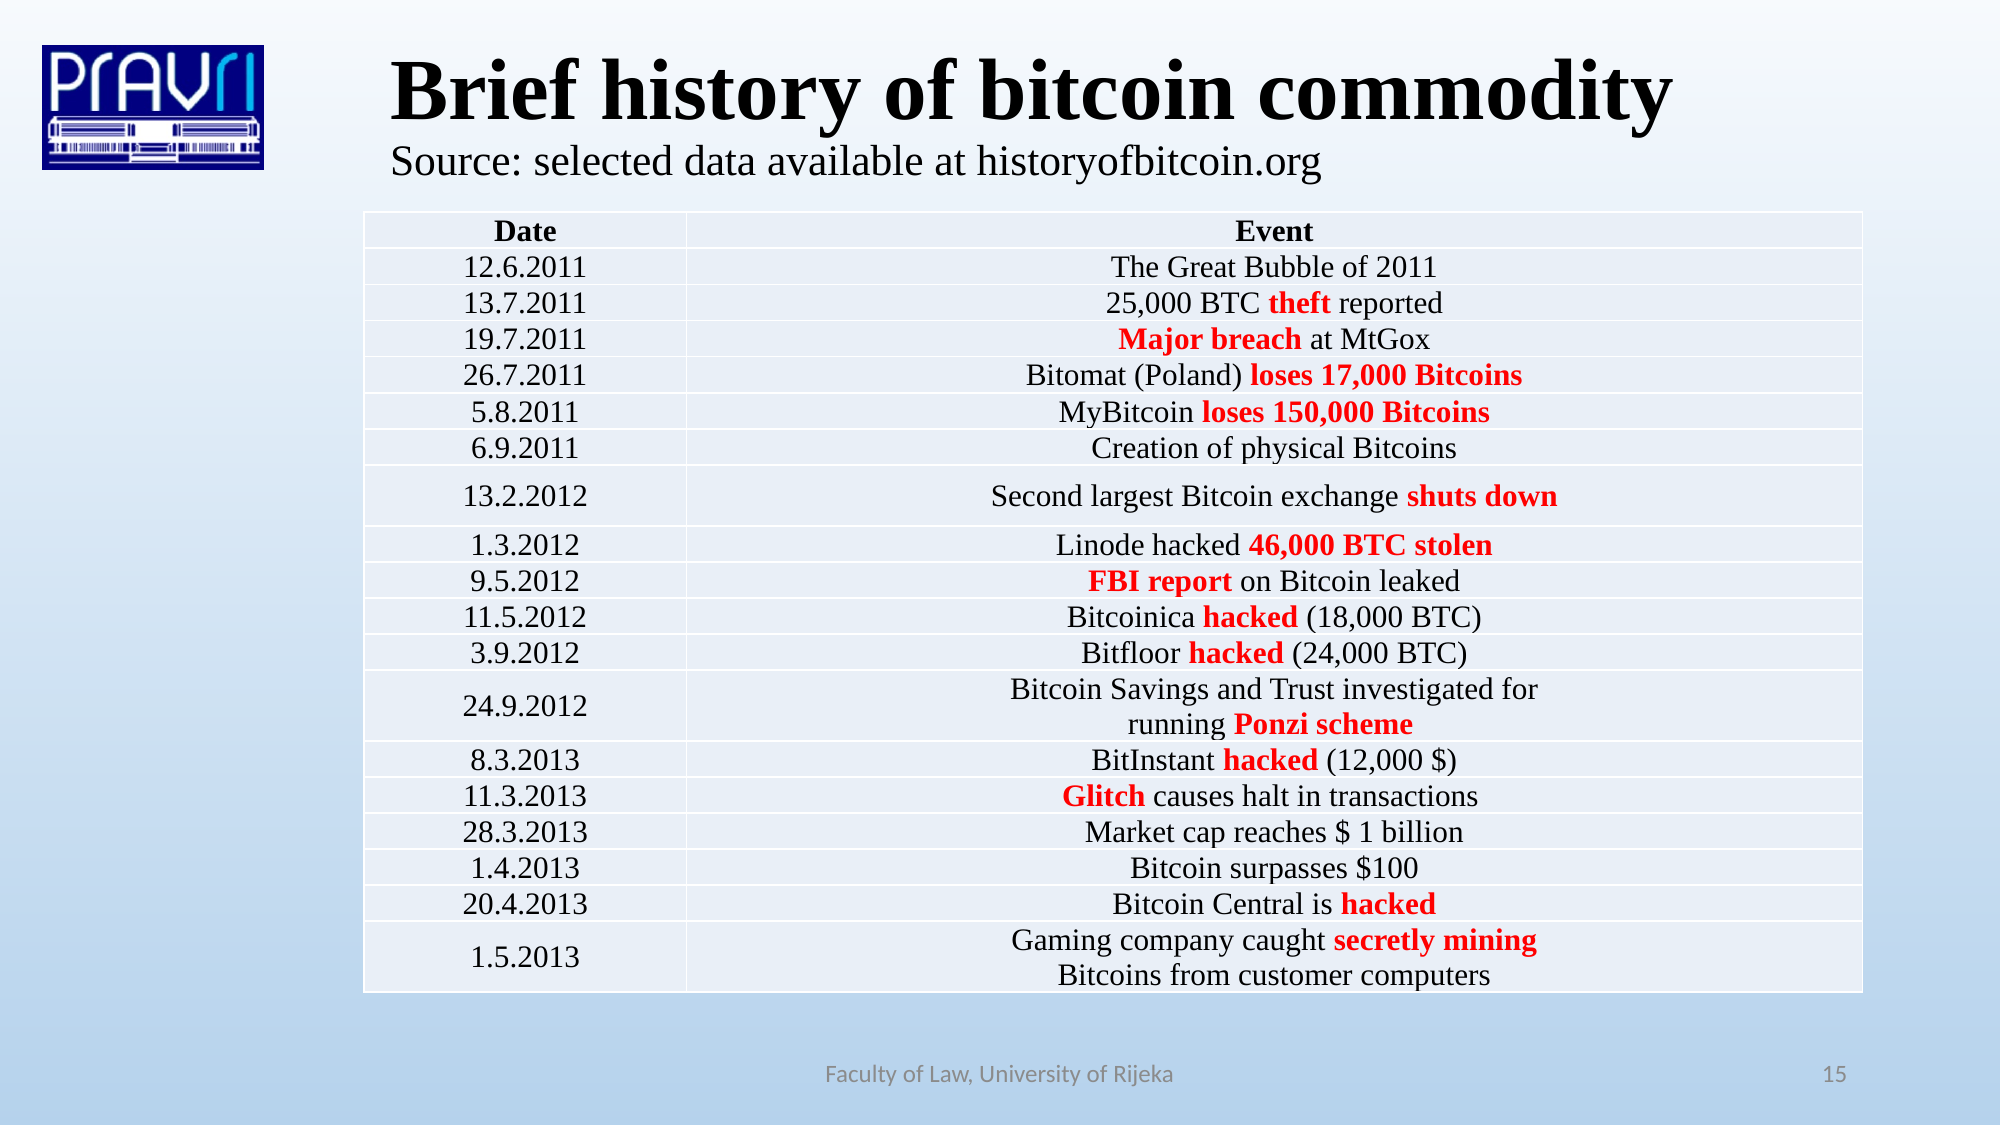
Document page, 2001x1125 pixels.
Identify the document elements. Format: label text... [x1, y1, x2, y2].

table_cell 5.8.2011 [365, 394, 686, 428]
table_cell 28.3.2013 [365, 814, 686, 848]
table_cell FBI report on Bitcoin leaked [687, 563, 1862, 597]
table_cell 1.4.2013 [365, 850, 686, 884]
table_cell Market cap reaches $ 1 billion [687, 814, 1862, 848]
table_header Date [365, 213, 686, 247]
table_cell 13.2.2012 [365, 466, 686, 525]
table_cell The Great Bubble of 2011 [687, 249, 1862, 284]
table_cell 24.9.2012 [365, 671, 686, 740]
slide_number 15 [1412, 1042, 1863, 1103]
table_cell Second largest Bitcoin exchange shuts down [687, 466, 1862, 525]
table_cell Bitomat (Poland) loses 17,000 Bitcoins [687, 357, 1862, 392]
table_cell BitInstant hacked (12,000 $) [687, 742, 1862, 776]
footer Faculty of Law, University of Rijeka [662, 1042, 1338, 1103]
table_cell Creation of physical Bitcoins [687, 430, 1862, 464]
table_cell 9.5.2012 [365, 563, 686, 597]
table_cell 11.3.2013 [365, 778, 686, 812]
table_cell Bitcoin surpasses $100 [687, 850, 1862, 884]
table_cell Glitch causes halt in transactions [687, 778, 1862, 812]
table_cell 19.7.2011 [365, 321, 686, 356]
table_cell Bitcoinica hacked (18,000 BTC) [687, 599, 1862, 633]
table_cell Bitcoin Savings and Trust investigated for running Ponzi scheme [687, 671, 1862, 740]
table_cell 6.9.2011 [365, 430, 686, 464]
table_cell 13.7.2011 [365, 285, 686, 320]
table_cell 20.4.2013 [365, 886, 686, 920]
picture [42, 45, 264, 170]
text_box Brief history of bitcoin commodity Source: selected data available at historyofbitcoin.org [374, 36, 1863, 193]
table_cell Linode hacked 46,000 BTC stolen [687, 527, 1862, 561]
table_cell 26.7.2011 [365, 357, 686, 392]
table_cell Bitfloor hacked (24,000 BTC) [687, 635, 1862, 669]
table_cell MyBitcoin loses 150,000 Bitcoins [687, 394, 1862, 428]
table_cell 1.3.2012 [365, 527, 686, 561]
table_cell Gaming company caught secretly mining Bitcoins from customer computers [687, 922, 1862, 991]
table_cell Major breach at MtGox [687, 321, 1862, 356]
table_cell 12.6.2011 [365, 249, 686, 284]
table_cell Bitcoin Central is hacked [687, 886, 1862, 920]
table_cell 25,000 BTC theft reported [687, 285, 1862, 320]
table_header Event [687, 213, 1862, 247]
table_cell 3.9.2012 [365, 635, 686, 669]
table_cell 11.5.2012 [365, 599, 686, 633]
table_cell 1.5.2013 [365, 922, 686, 991]
table_cell 8.3.2013 [365, 742, 686, 776]
